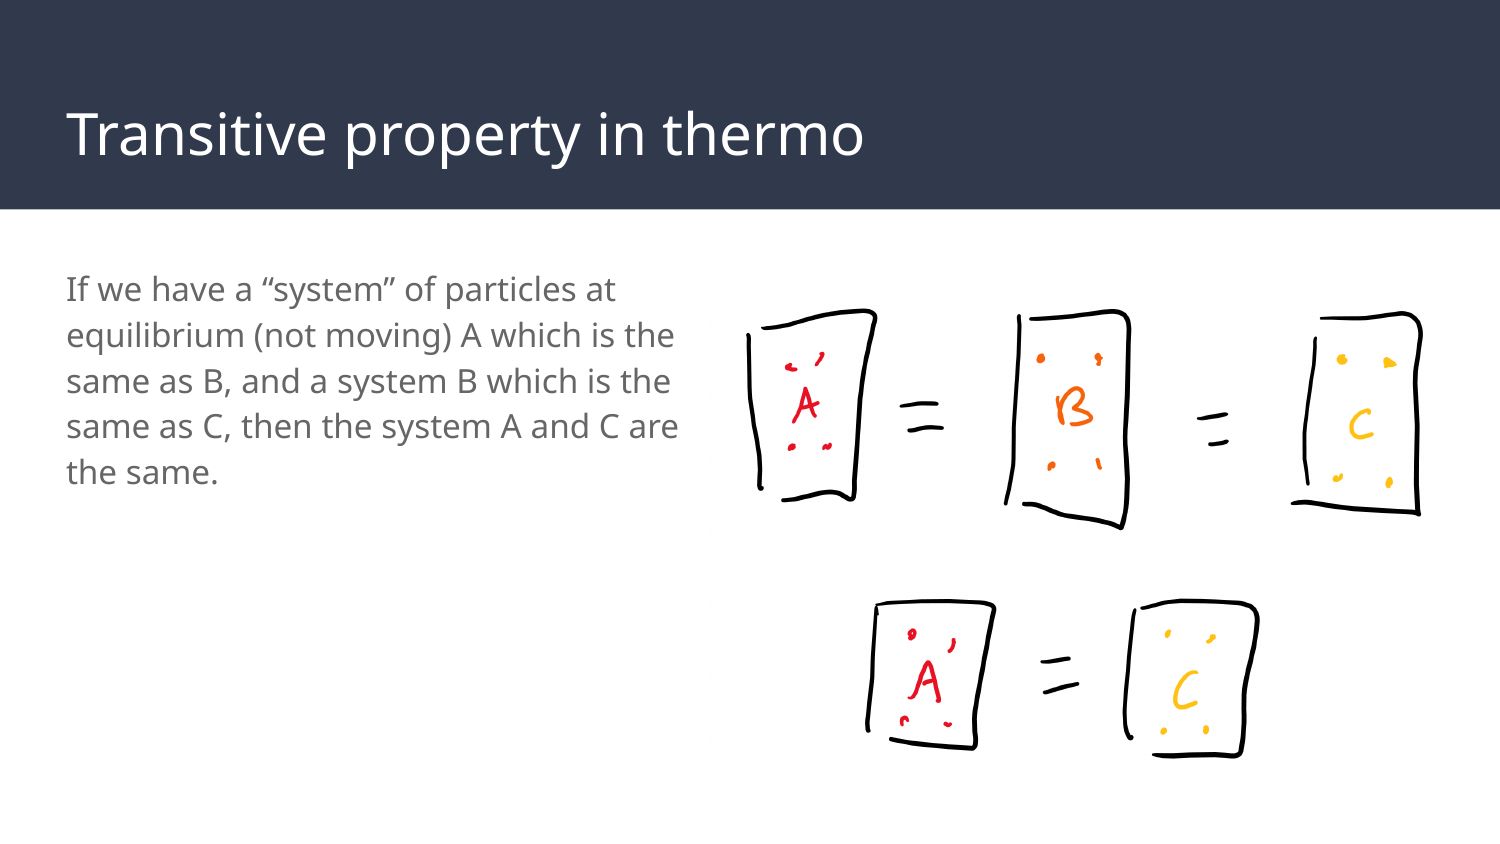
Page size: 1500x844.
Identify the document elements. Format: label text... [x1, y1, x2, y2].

picture [707, 271, 1451, 778]
list If we have a “system” of particles at equilibrium (not moving) A which is the same as B, and a system B which is the same as C, then the system A and C are the same. [51, 247, 708, 752]
title Transitive property in thermo [51, 82, 1449, 185]
